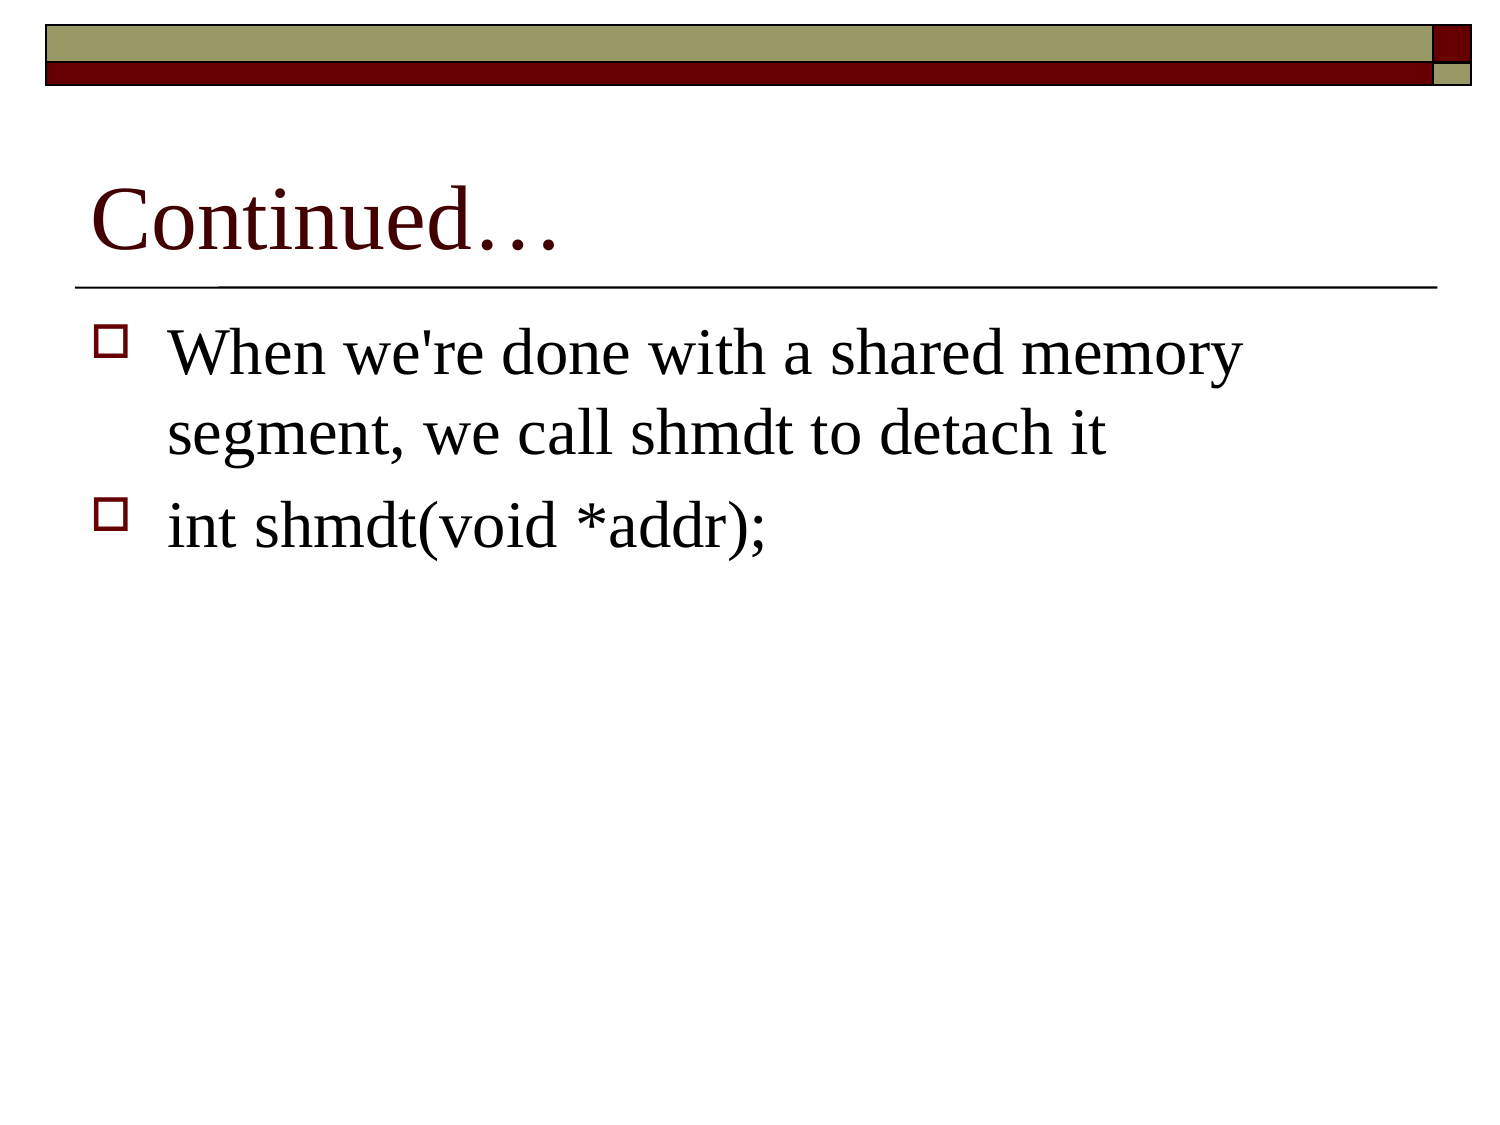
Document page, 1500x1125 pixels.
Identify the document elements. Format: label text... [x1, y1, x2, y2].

title Continued… [75, 87, 1425, 275]
list When we're done with a shared memory segment, we call shmdt to detach it int shmdt(void *addr); [75, 299, 1425, 1006]
